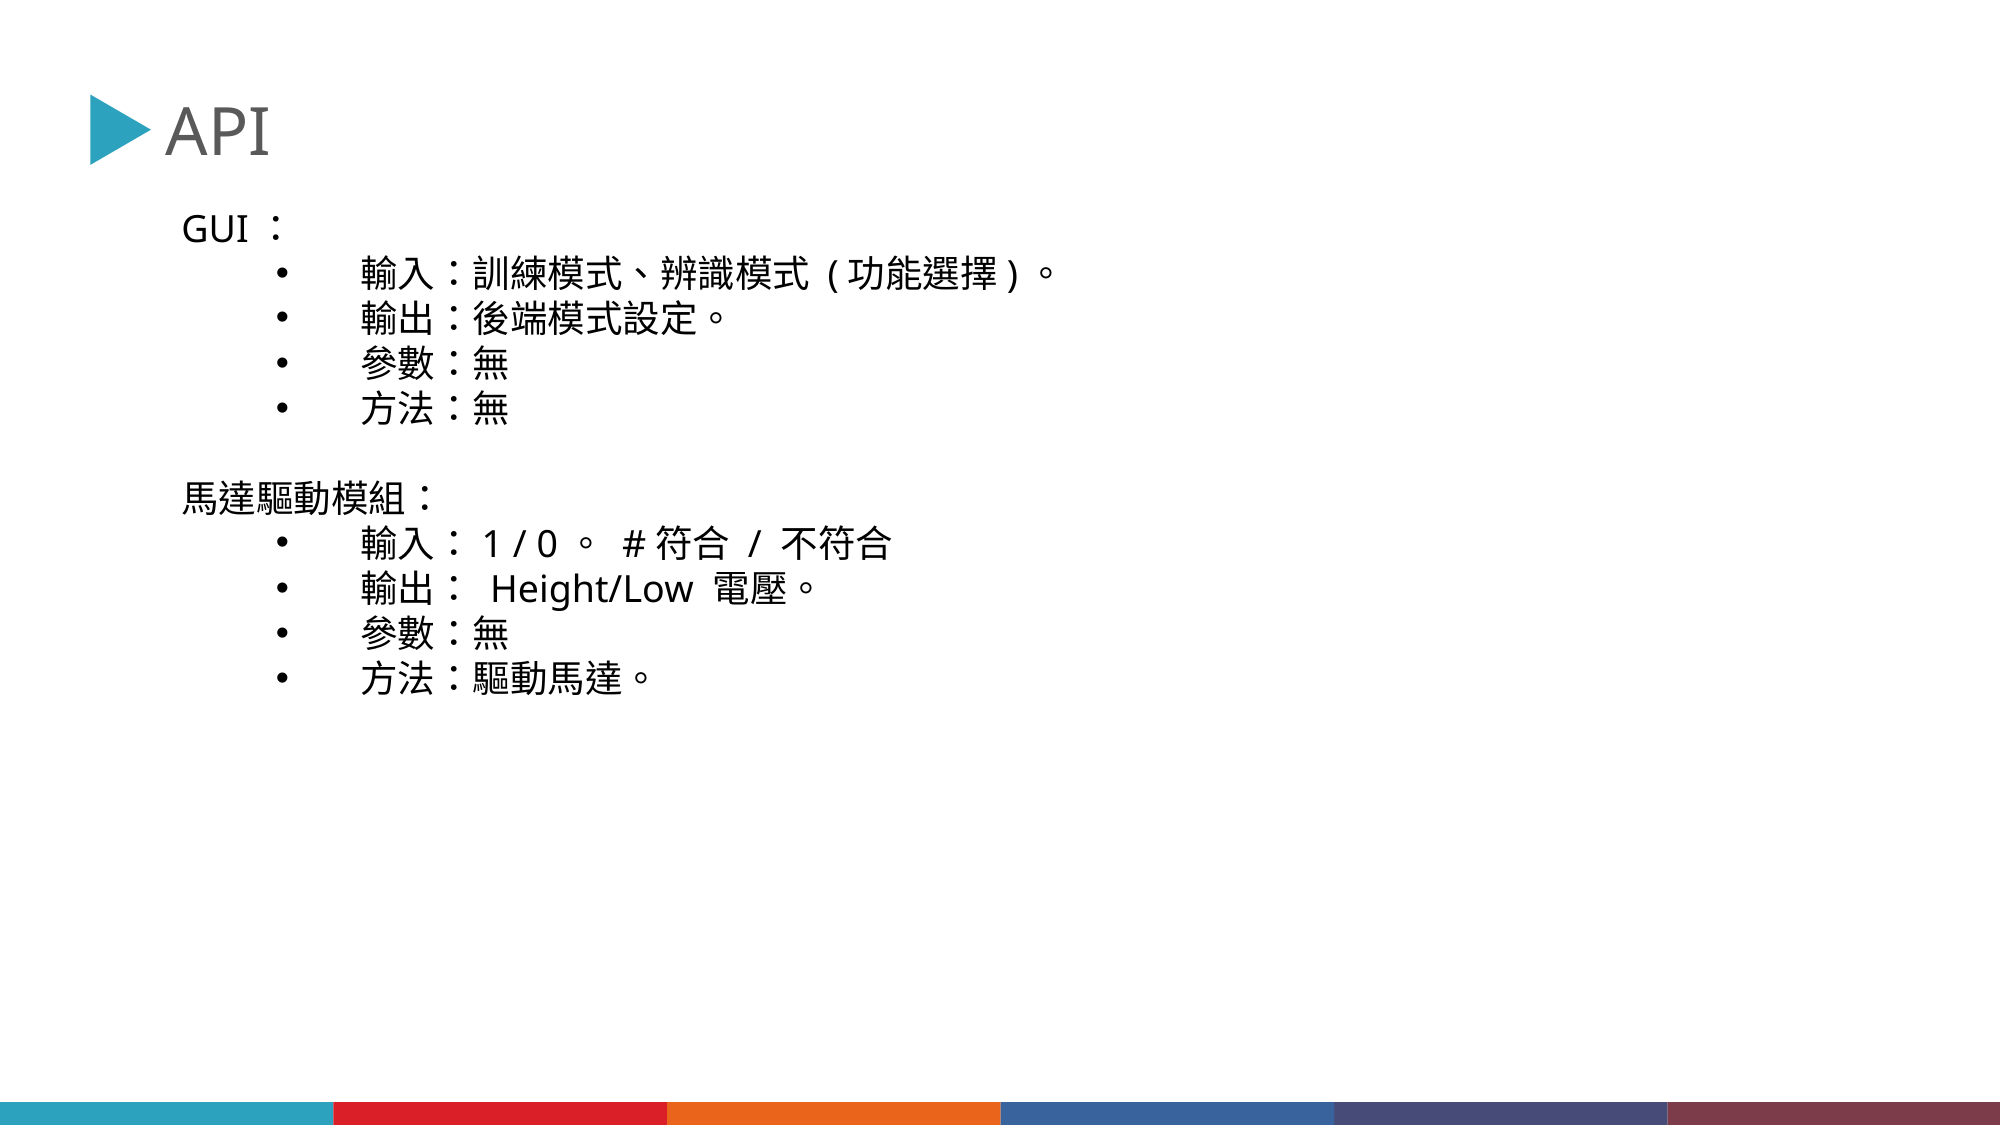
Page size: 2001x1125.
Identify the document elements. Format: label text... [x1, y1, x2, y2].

text_box GUI： 輸入：訓練模式、辨識模式 (功能選擇)。 輸出：後端模式設定。 參數：無 方法：無 馬達驅動模組： 輸入：1 / 0。 #符合 / 不符合 輸出： Height/Low 電壓。 參數：無 方法：驅動馬達。 [166, 197, 1873, 797]
text_box [89, 92, 154, 167]
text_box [0, 1101, 2000, 1125]
text_box API [150, 81, 928, 177]
